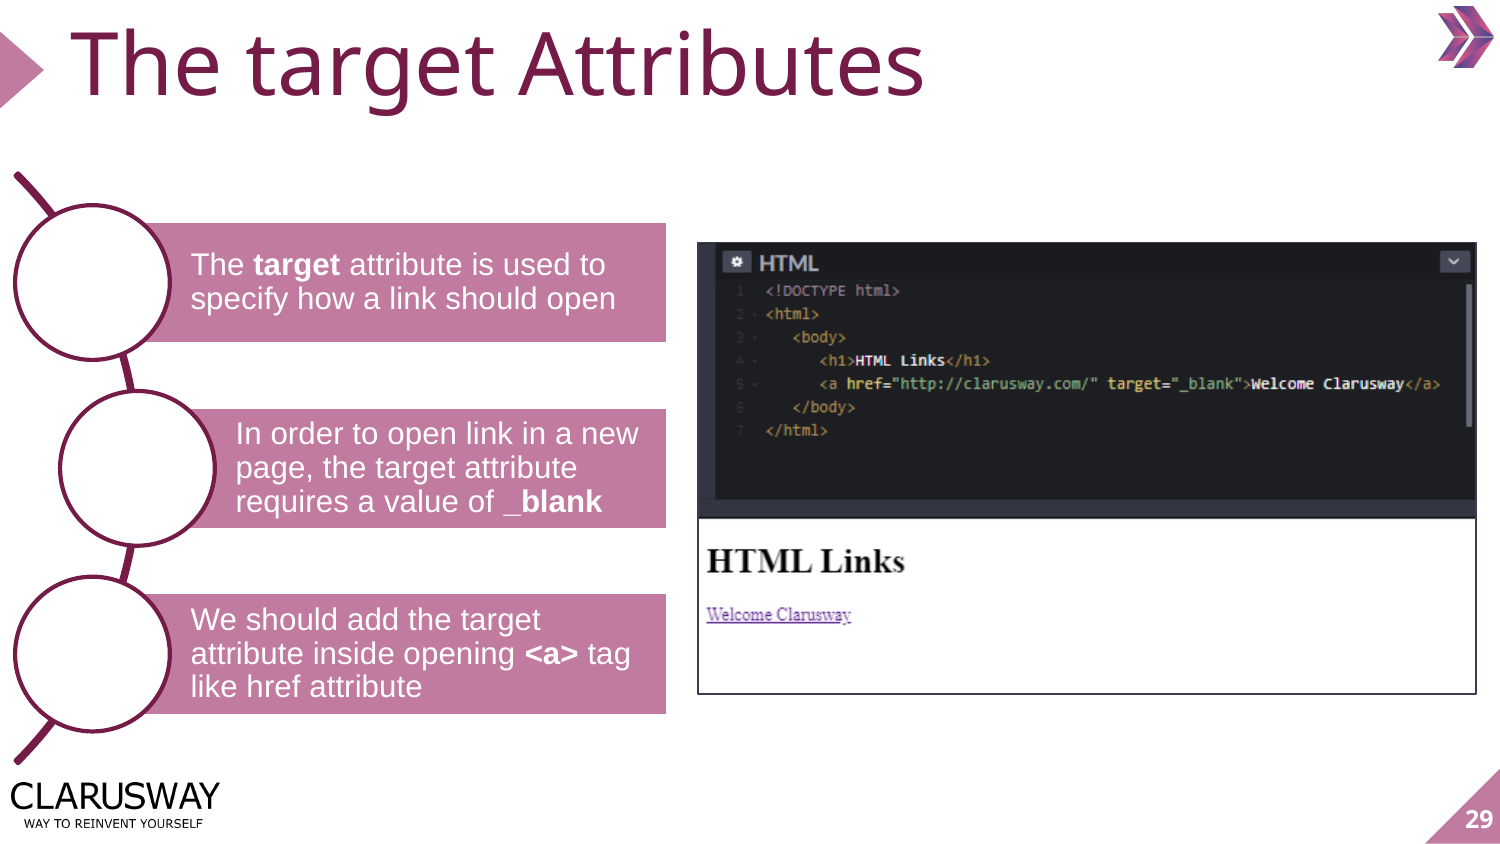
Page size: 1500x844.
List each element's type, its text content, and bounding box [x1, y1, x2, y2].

title The target Attributes [70, 28, 1387, 132]
slide_number ‹#› [1418, 760, 1494, 838]
picture [698, 242, 1476, 694]
picture [1438, 6, 1494, 68]
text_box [0, 50, 668, 844]
